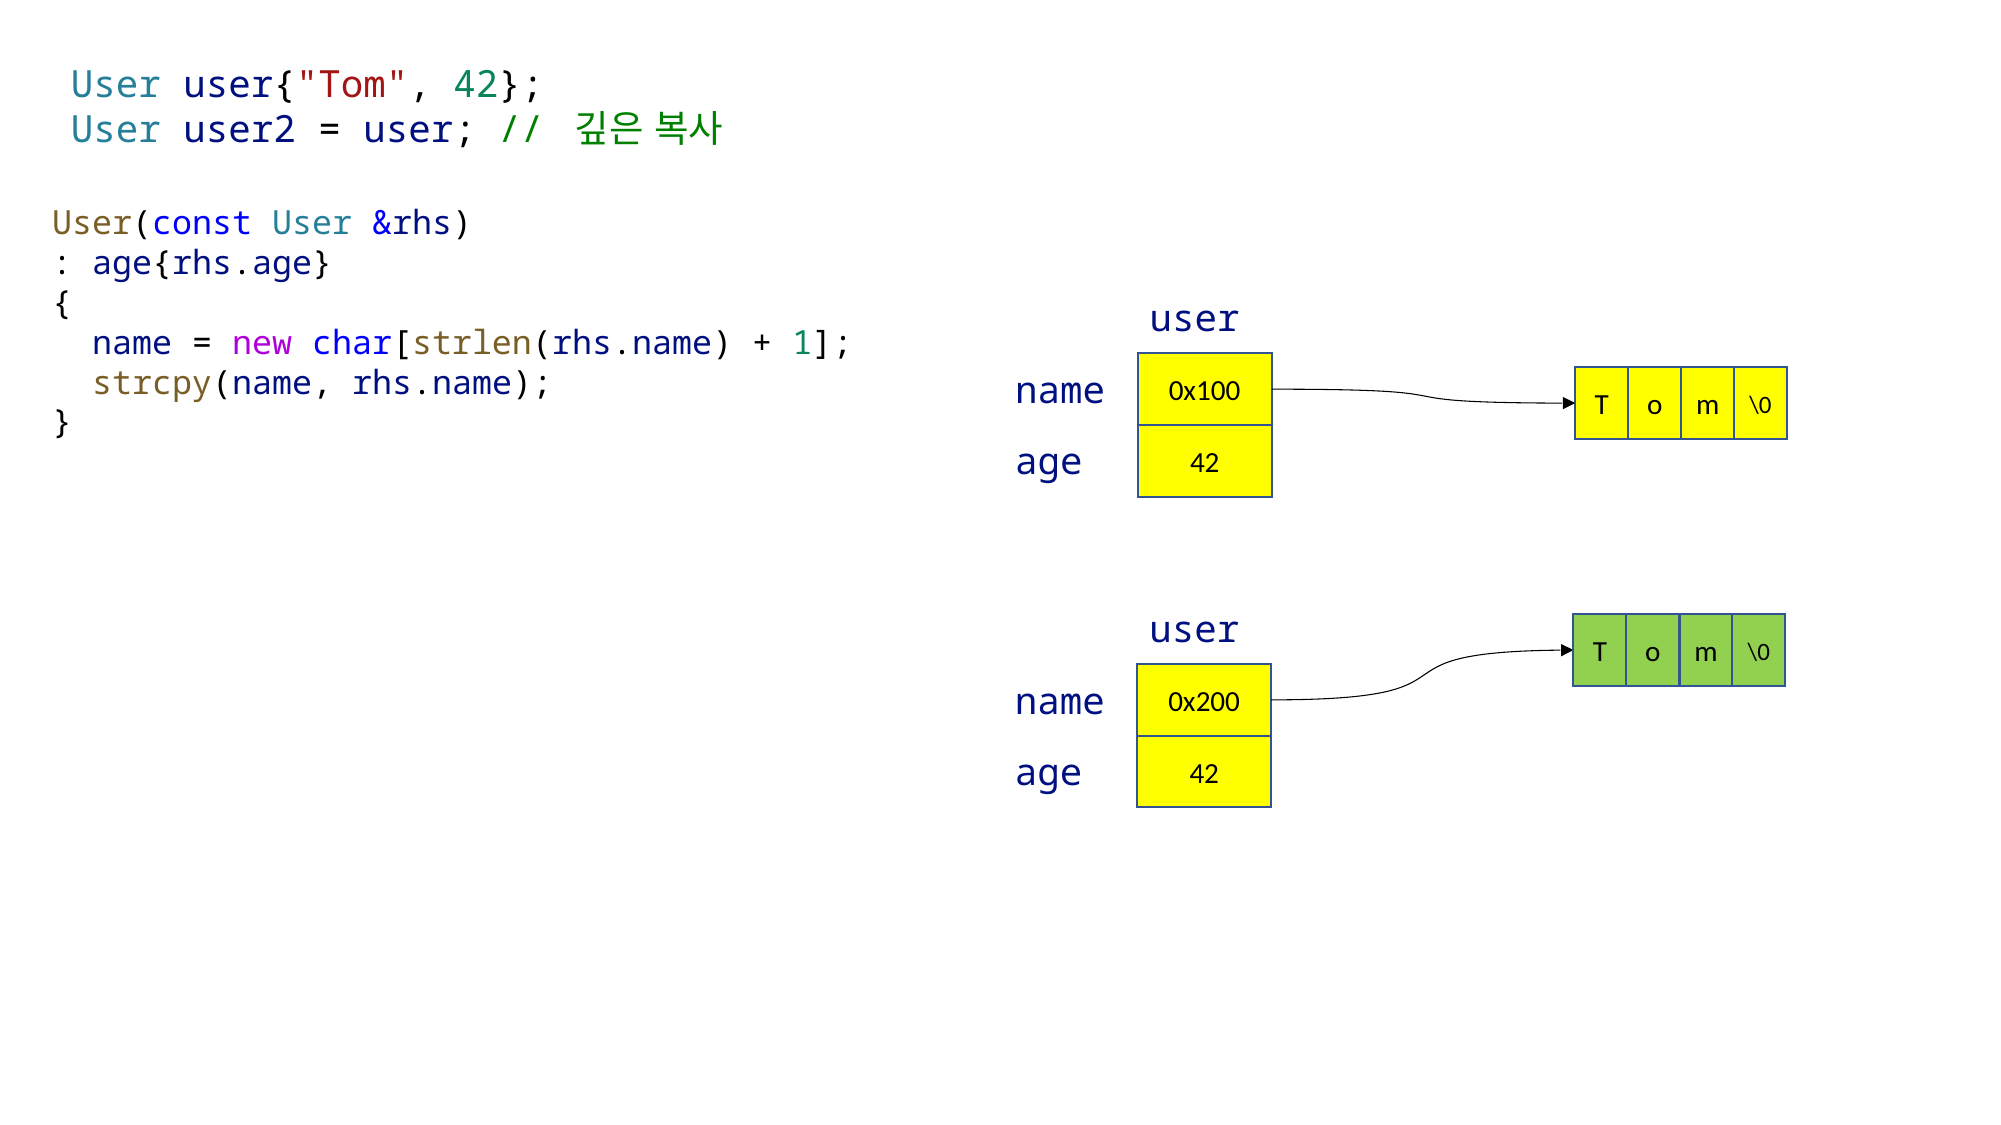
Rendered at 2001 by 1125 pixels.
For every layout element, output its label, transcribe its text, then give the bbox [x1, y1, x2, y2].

text_box User(const User &rhs) : age{rhs.age} { name = new char[strlen(rhs.name) + 1]; strcpy(name, rhs.name); } [37, 193, 933, 448]
text_box 42 [1136, 735, 1272, 808]
text_box user [1134, 597, 1255, 657]
text_box 0x200 [1136, 663, 1272, 735]
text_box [1271, 389, 1576, 404]
text_box o [1627, 366, 1680, 440]
text_box age [1000, 430, 1098, 490]
text_box T [1572, 613, 1625, 687]
text_box age [1000, 740, 1098, 801]
text_box user [1134, 286, 1255, 347]
text_box T [1574, 366, 1627, 440]
text_box 0x100 [1137, 352, 1273, 424]
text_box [1271, 650, 1574, 700]
text_box 42 [1137, 424, 1273, 498]
text_box m [1678, 613, 1731, 687]
text_box name [1000, 358, 1121, 419]
text_box m [1680, 366, 1733, 440]
text_box User user{"Tom", 42}; User user2 = user; // 깊은 복사 [55, 52, 816, 158]
text_box \0 [1733, 366, 1788, 440]
text_box o [1625, 613, 1678, 687]
text_box name [1000, 669, 1120, 730]
text_box \0 [1731, 613, 1786, 687]
